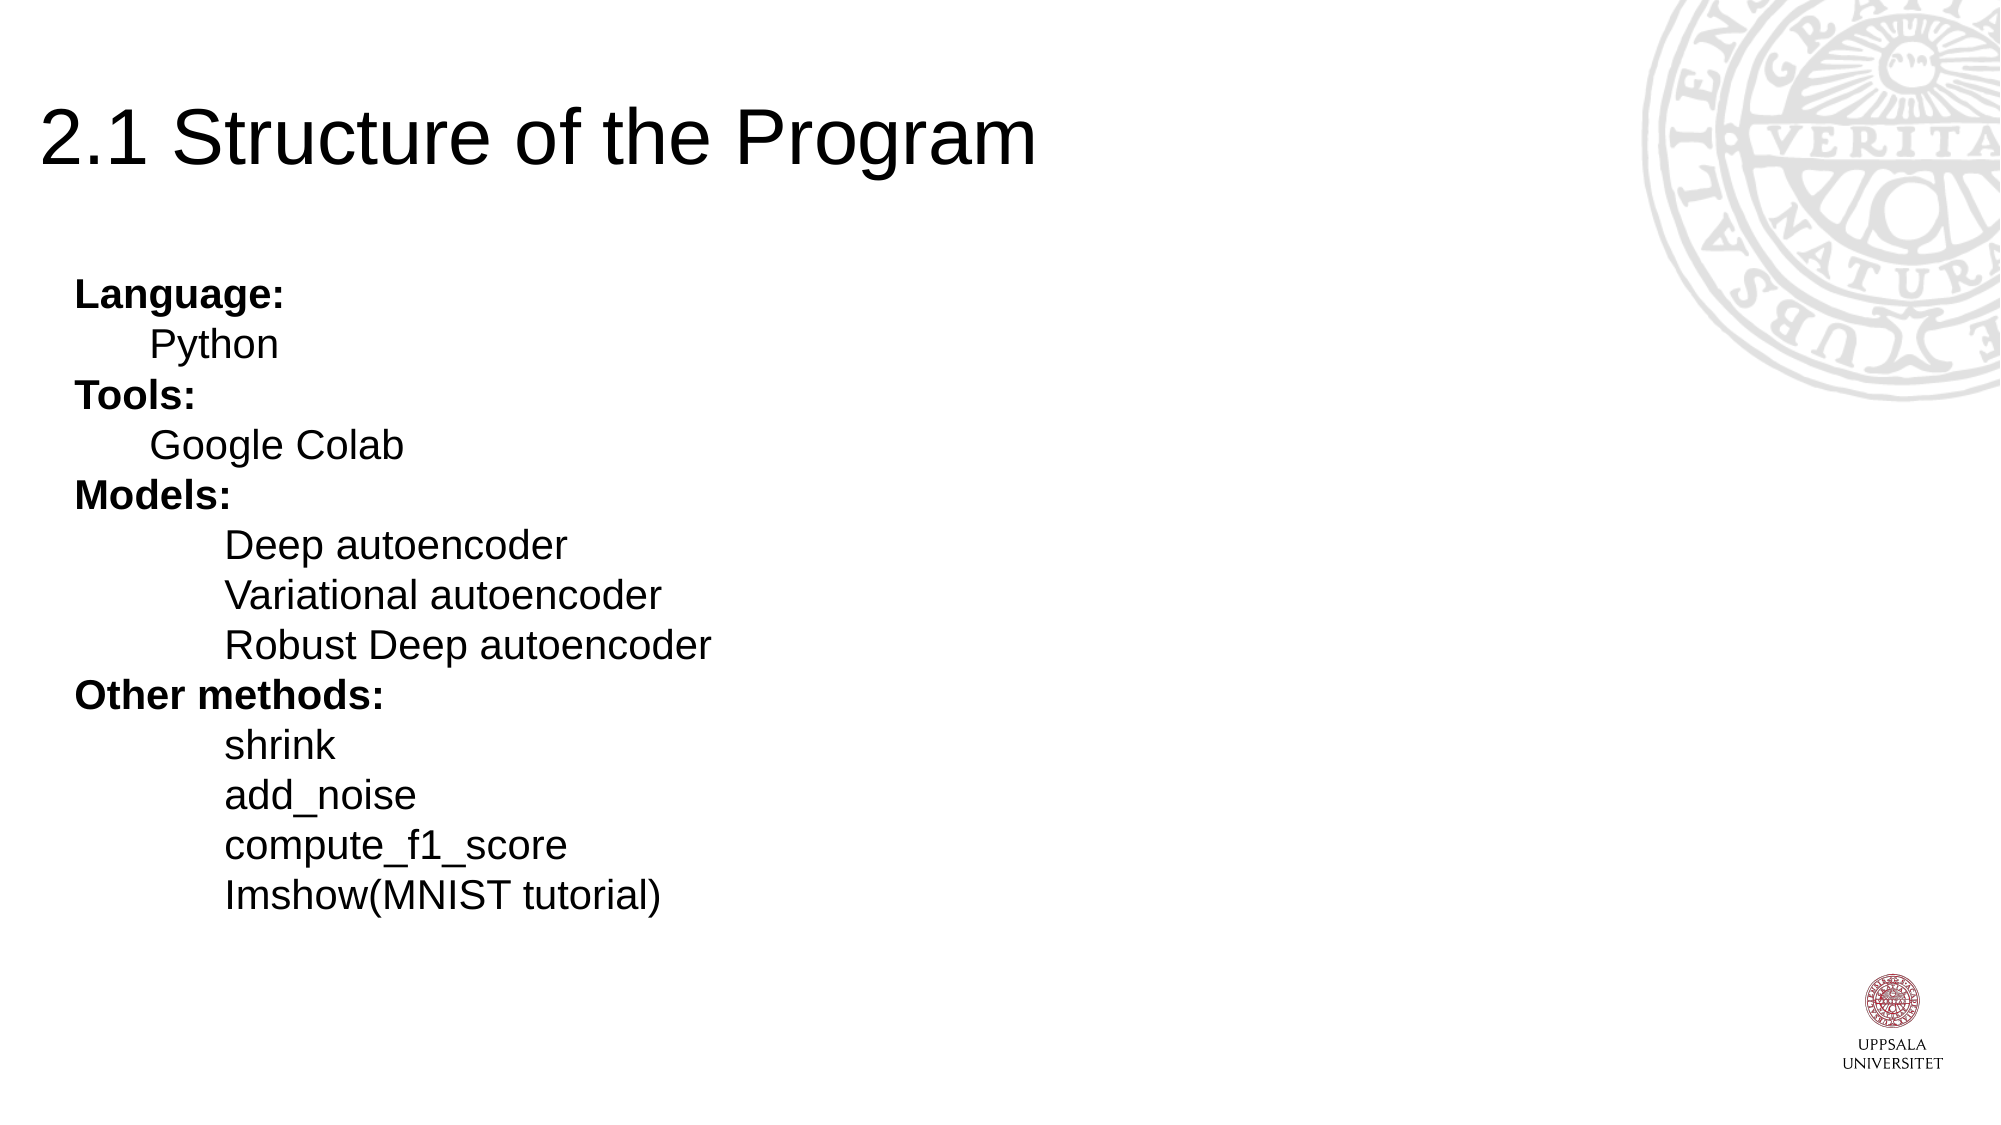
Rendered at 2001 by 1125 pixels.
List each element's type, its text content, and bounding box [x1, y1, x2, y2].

text_box Language: Python Tools: Google Colab Models: Deep autoencoder Variational autoencoder Robust Deep autoencoder Other methods: shrink add_noise compute_f1_score Imshow(MNIST tutorial) [62, 267, 1730, 991]
picture [1627, 0, 2000, 413]
picture [1821, 952, 1963, 1094]
text_box 2.1 Structure of the Program [24, 11, 1538, 189]
